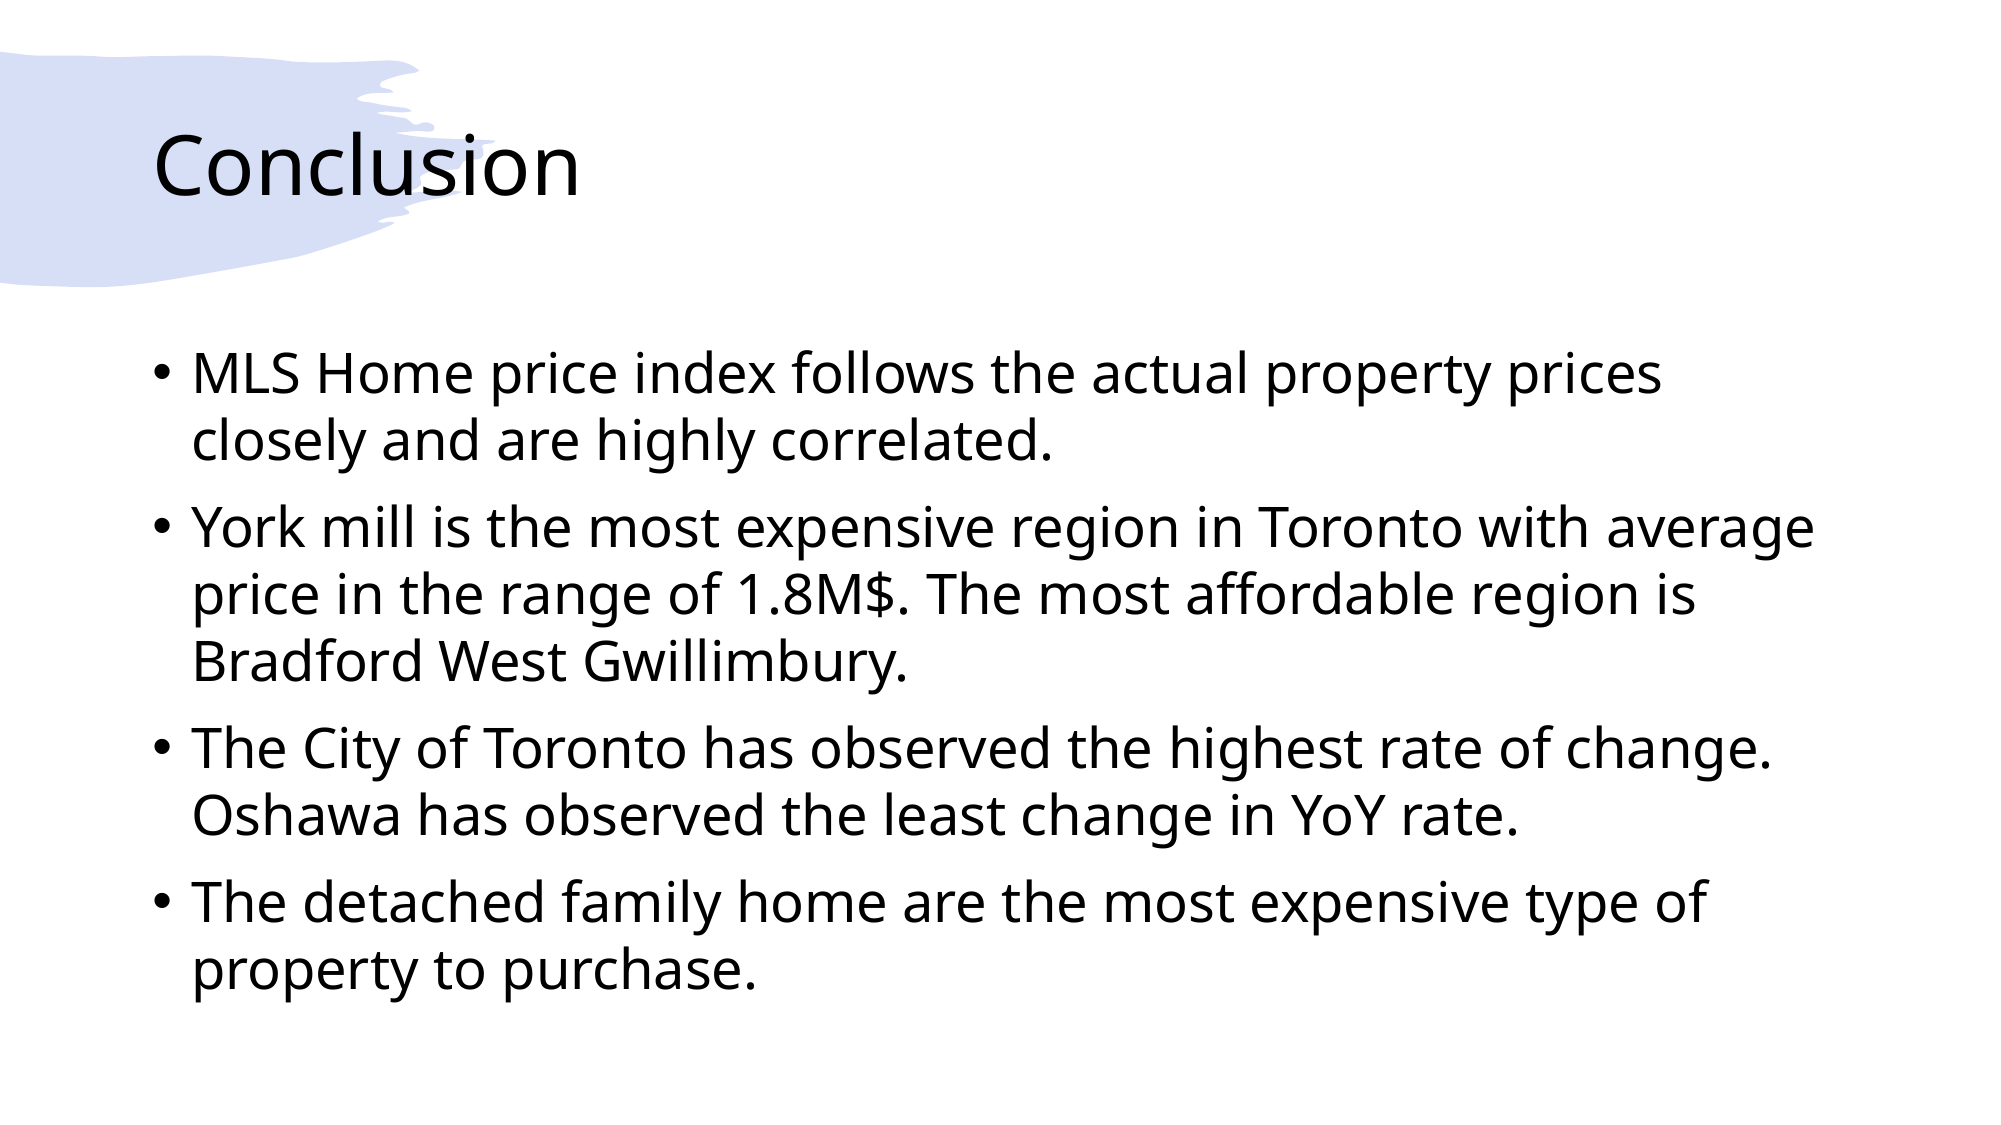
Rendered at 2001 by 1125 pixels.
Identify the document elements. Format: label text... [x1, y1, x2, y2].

title Conclusion [137, 59, 1863, 278]
list MLS Home price index follows the actual property prices closely and are highly correlated. York mill is the most expensive region in Toronto with average price in the range of 1.8M$. The most affordable region is Bradford West Gwillimbury. The City of Toronto has observed the highest rate of change. Oshawa has observed the least change in YoY rate. The detached family home are the most expensive type of property to purchase. [137, 329, 1863, 1013]
